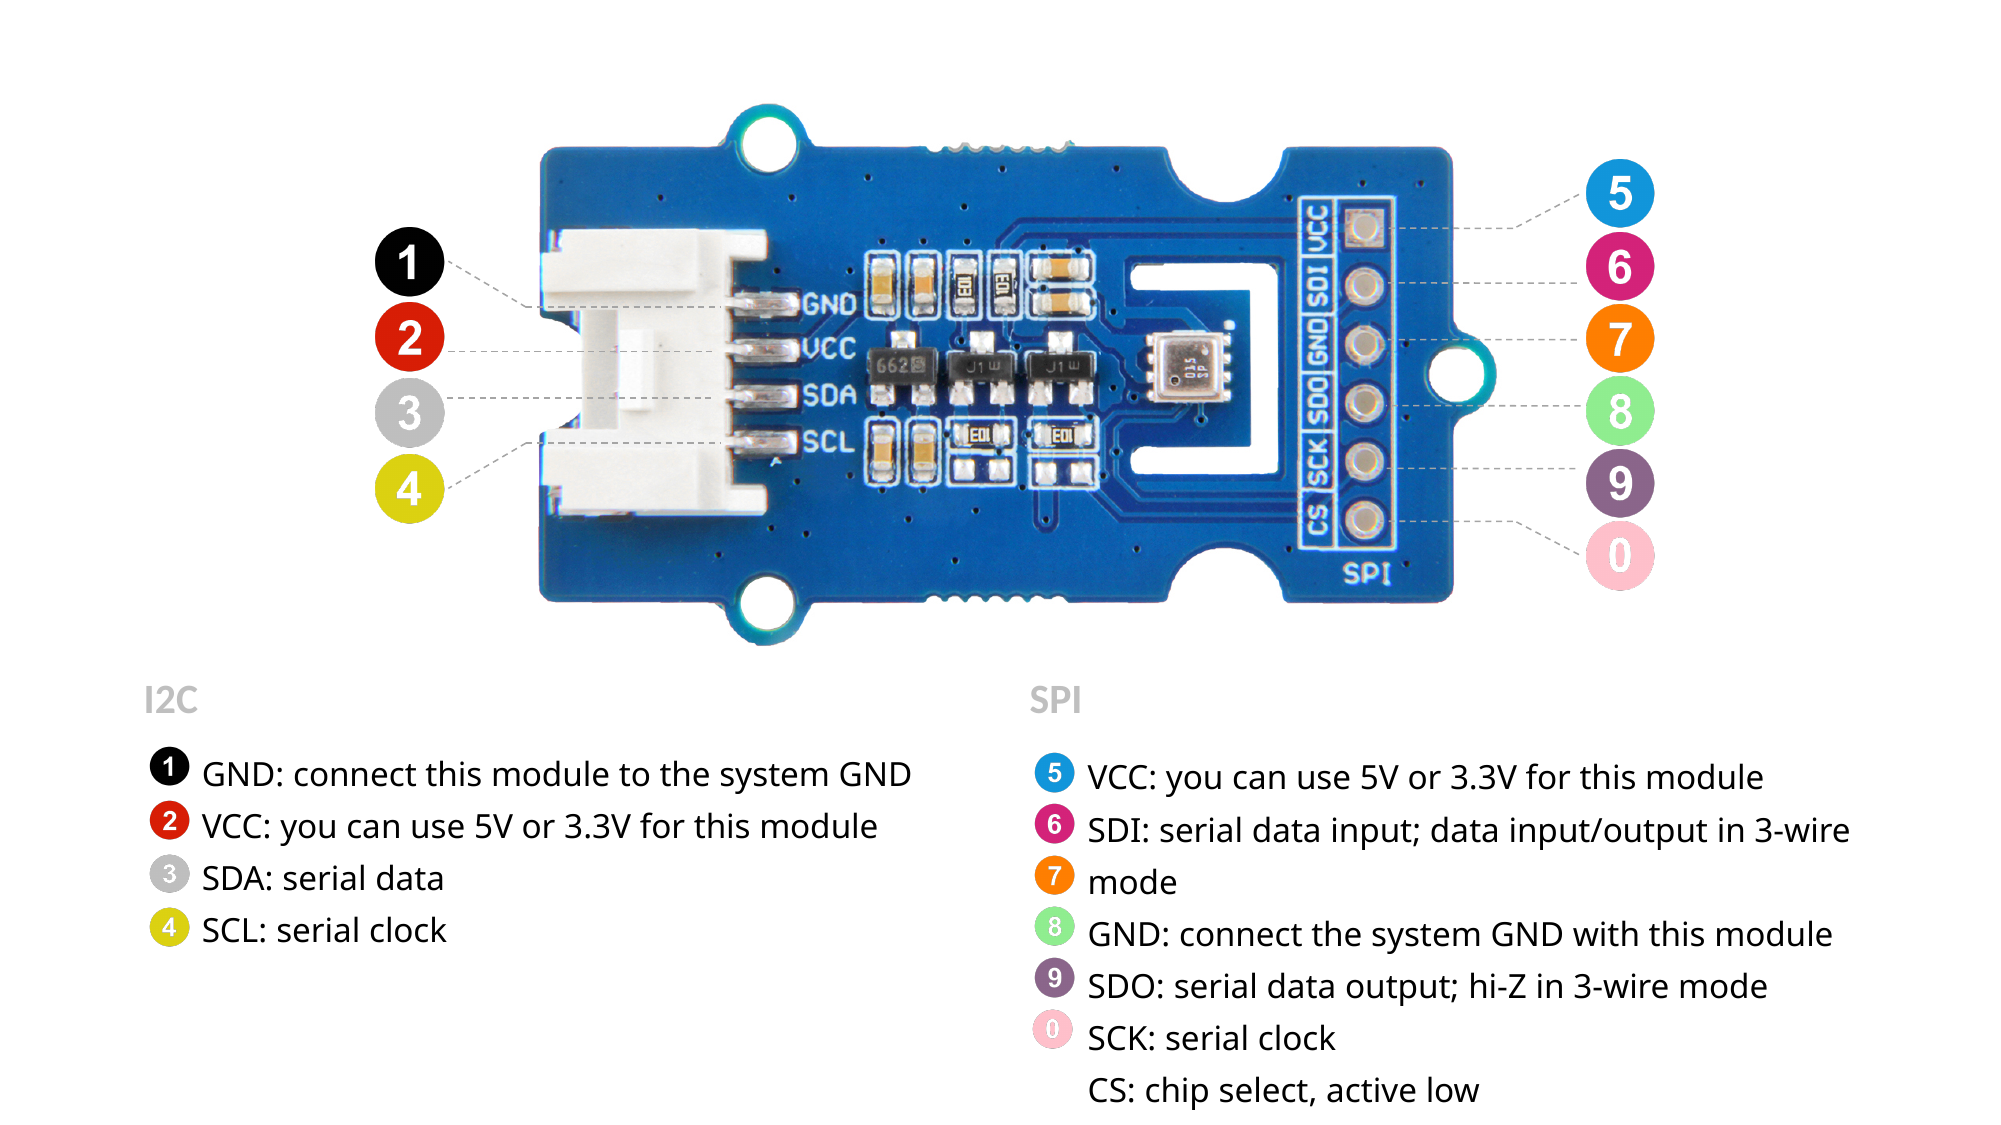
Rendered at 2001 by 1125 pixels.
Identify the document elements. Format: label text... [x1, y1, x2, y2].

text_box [1030, 750, 1077, 1051]
picture [147, 852, 192, 895]
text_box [370, 0, 1659, 788]
picture [147, 905, 192, 949]
text_box VCC: you can use 5V or 3.3V for this module SDI: serial data input; data input/output in 3-wire mode GND: connect the system GND with this module SDO: serial data output; hi-Z in 3-wire mode SCK: serial clock CS: chip select, active low [1073, 737, 1953, 1125]
text_box I2C [128, 664, 217, 730]
text_box GND: connect this module to the system GND VCC: you can use 5V or 3.3V for this module SDA: serial data SCL: serial clock [187, 733, 945, 1092]
picture [147, 798, 192, 842]
picture [147, 744, 192, 788]
